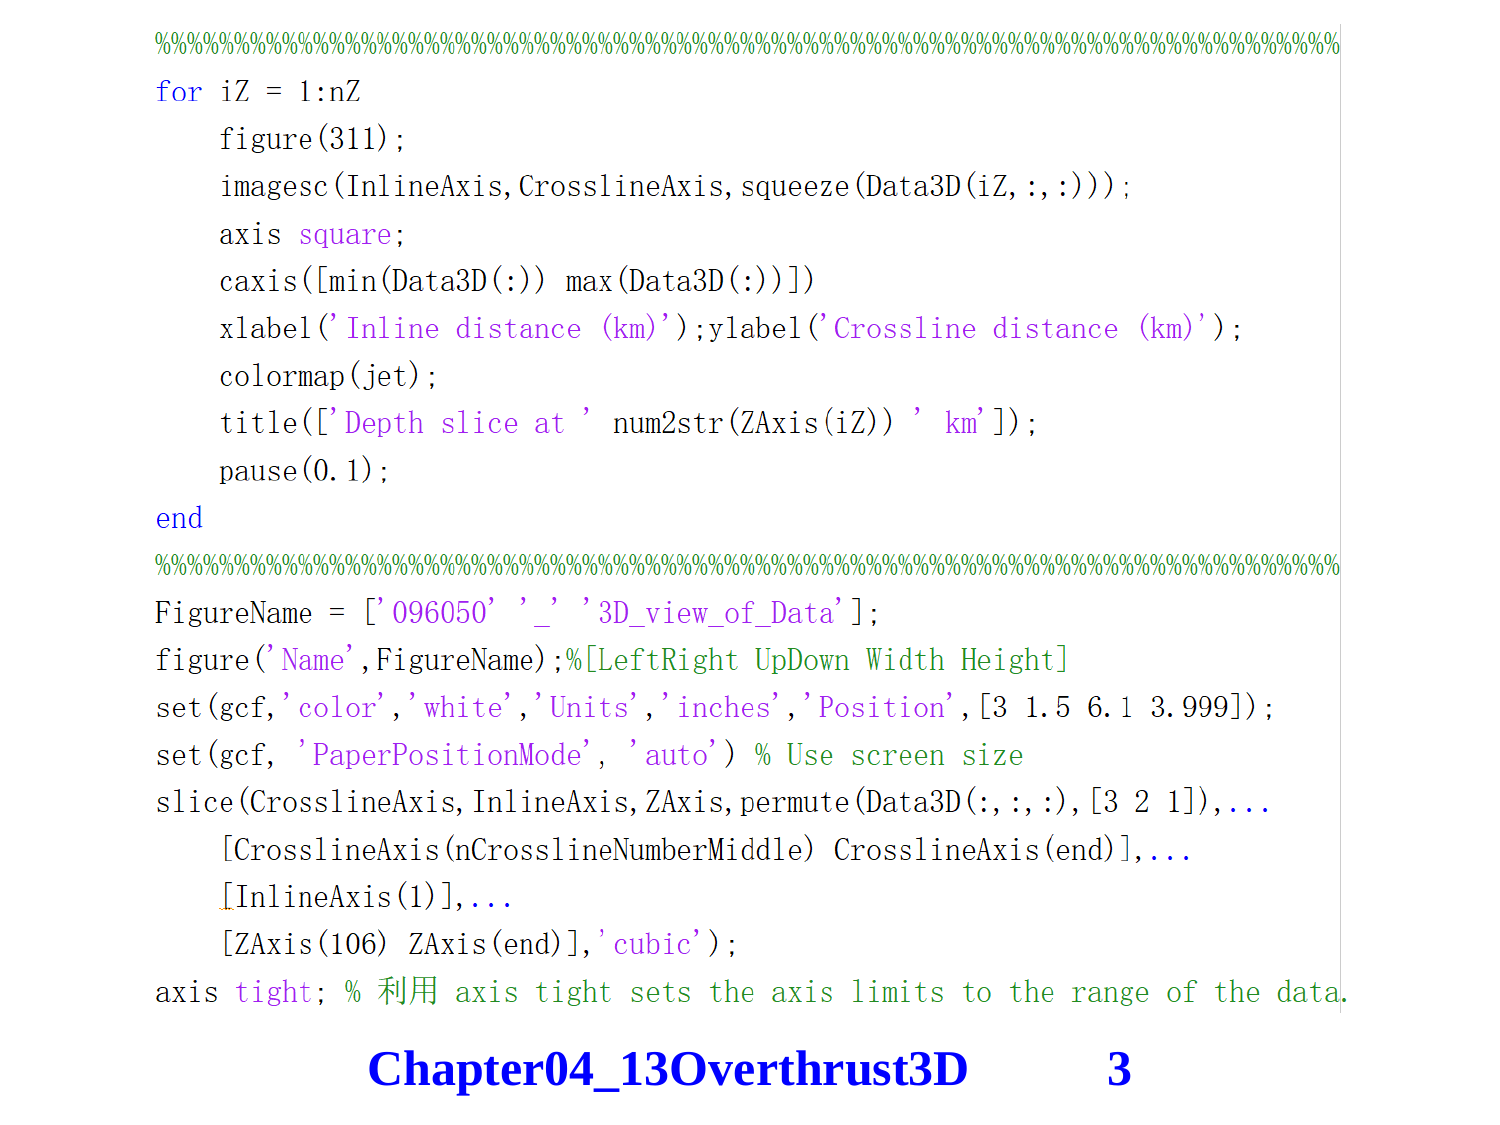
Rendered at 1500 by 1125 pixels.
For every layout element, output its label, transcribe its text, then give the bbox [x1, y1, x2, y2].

text_box Chapter04_13Overthrust3D 3 [0, 1035, 1500, 1096]
picture [154, 24, 1351, 1013]
